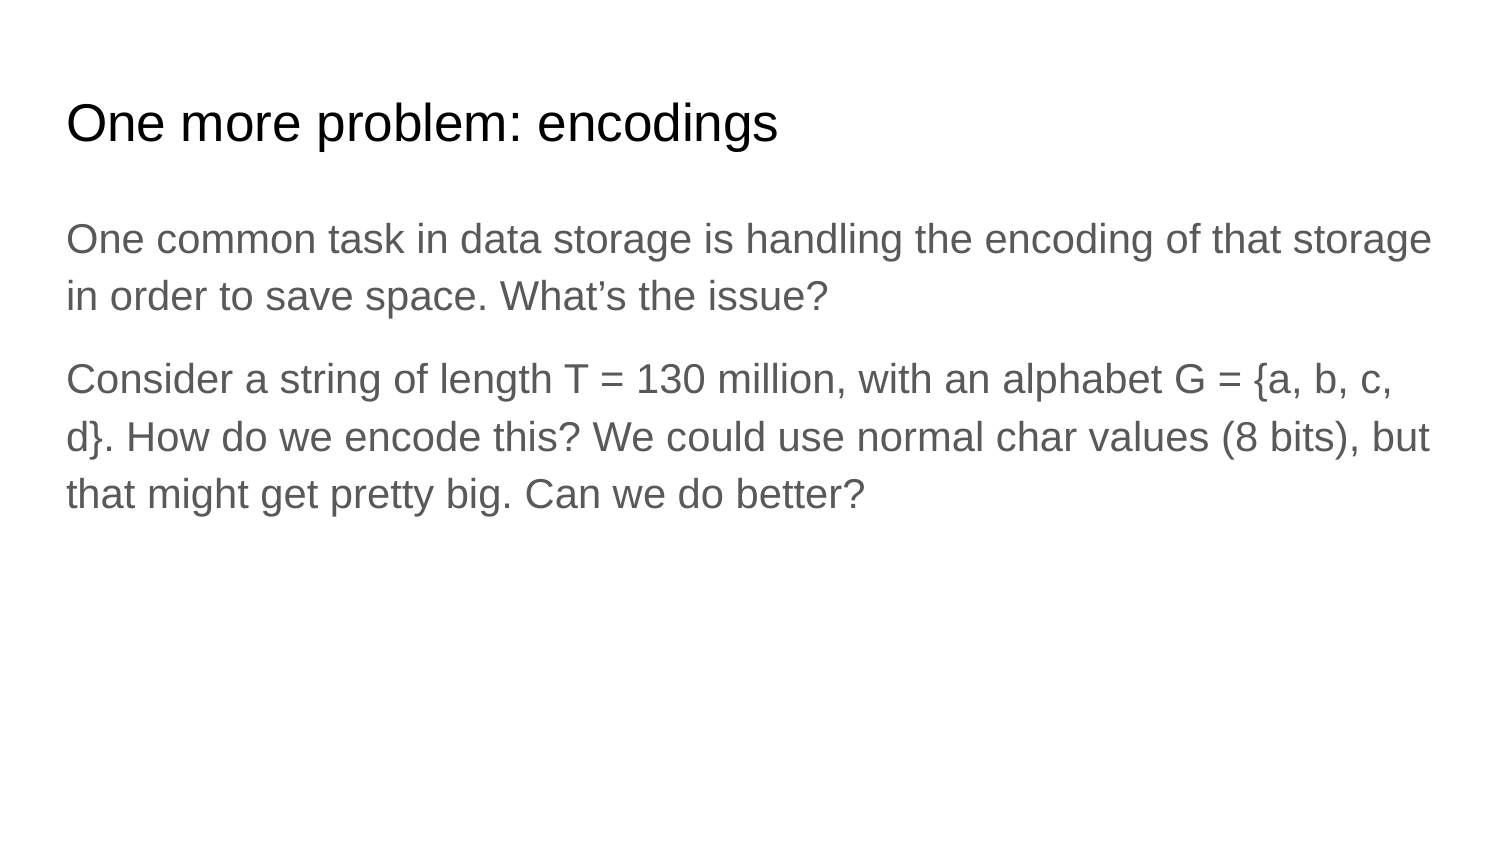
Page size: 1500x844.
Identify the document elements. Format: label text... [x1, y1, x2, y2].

title One more problem: encodings [51, 72, 1449, 167]
list One common task in data storage is handling the encoding of that storage in order to save space. What’s the issue? Consider a string of length T = 130 million, with an alphabet G = {a, b, c, d}. How do we encode this? We could use normal char values (8 bits), but that might get pretty big. Can we do better? [51, 189, 1449, 750]
